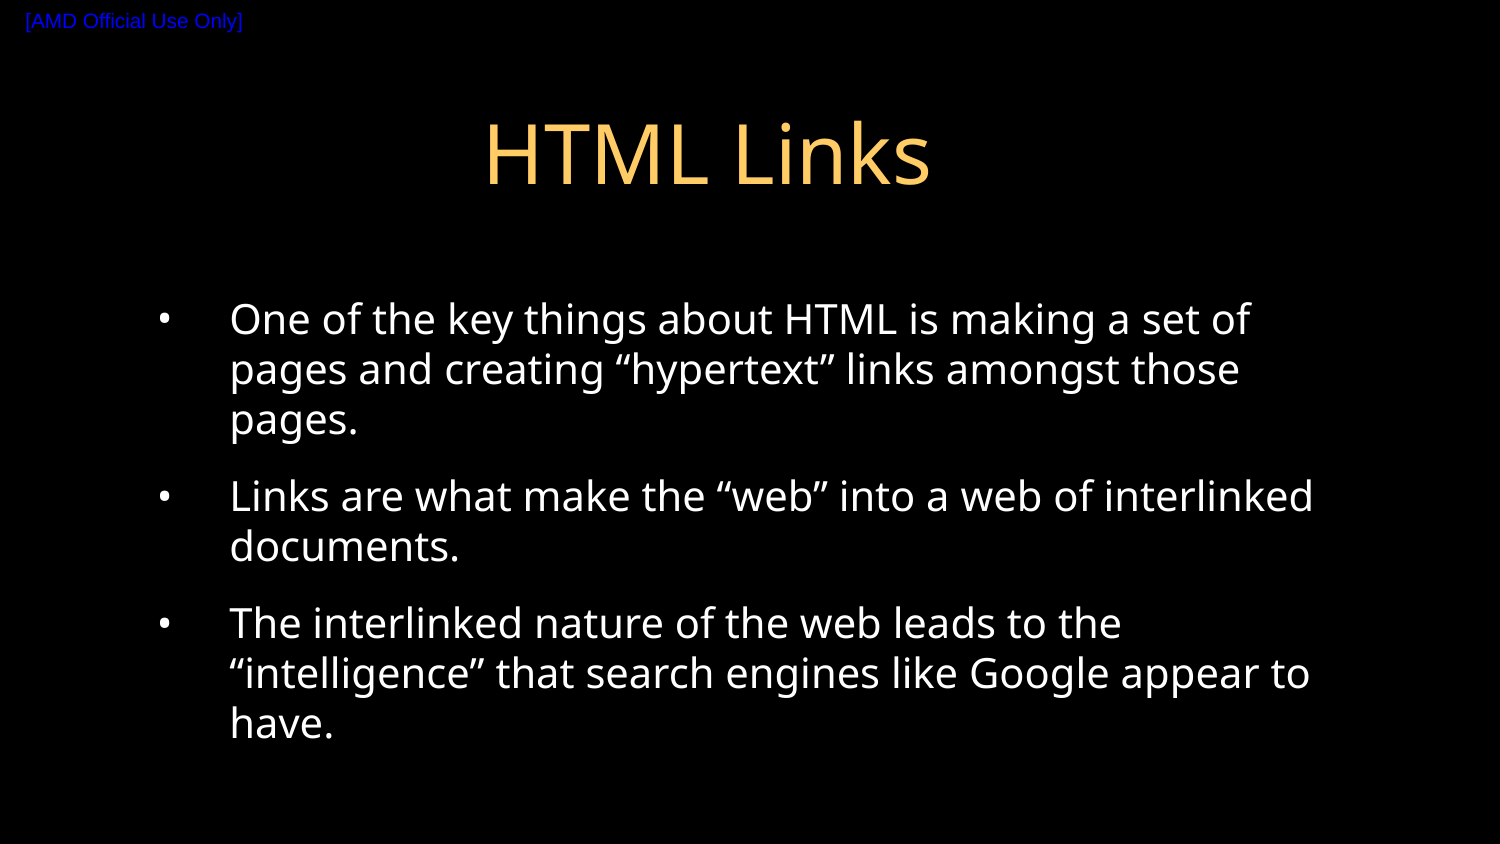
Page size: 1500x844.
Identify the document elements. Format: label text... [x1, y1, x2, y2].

list One of the key things about HTML is making a set of pages and creating “hypertext” links amongst those pages. Links are what make the “web” into a web of interlinked documents. The interlinked nature of the web leads to the “intelligence” that search engines like Google appear to have. [125, 284, 1335, 693]
title HTML Links [139, 70, 1277, 233]
